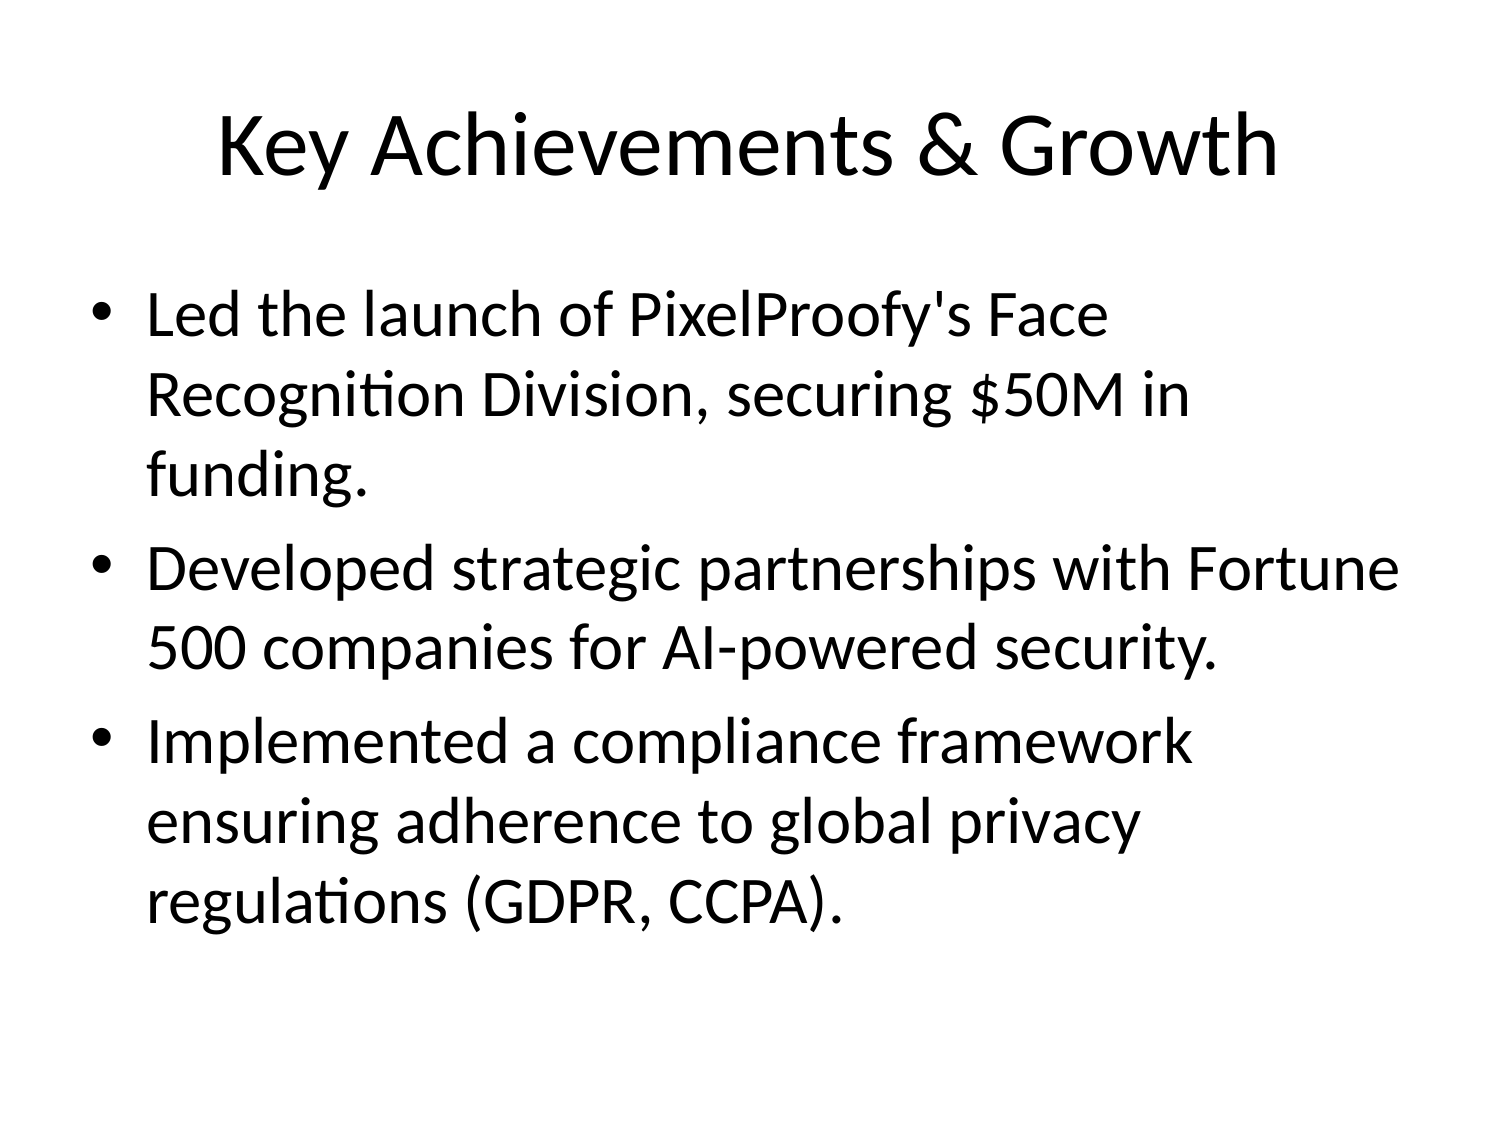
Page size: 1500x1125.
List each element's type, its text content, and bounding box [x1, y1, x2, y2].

list Led the launch of PixelProofy's Face Recognition Division, securing $50M in funding. Developed strategic partnerships with Fortune 500 companies for AI-powered security. Implemented a compliance framework ensuring adherence to global privacy regulations (GDPR, CCPA). [75, 262, 1425, 1005]
title Key Achievements & Growth [75, 45, 1425, 233]
